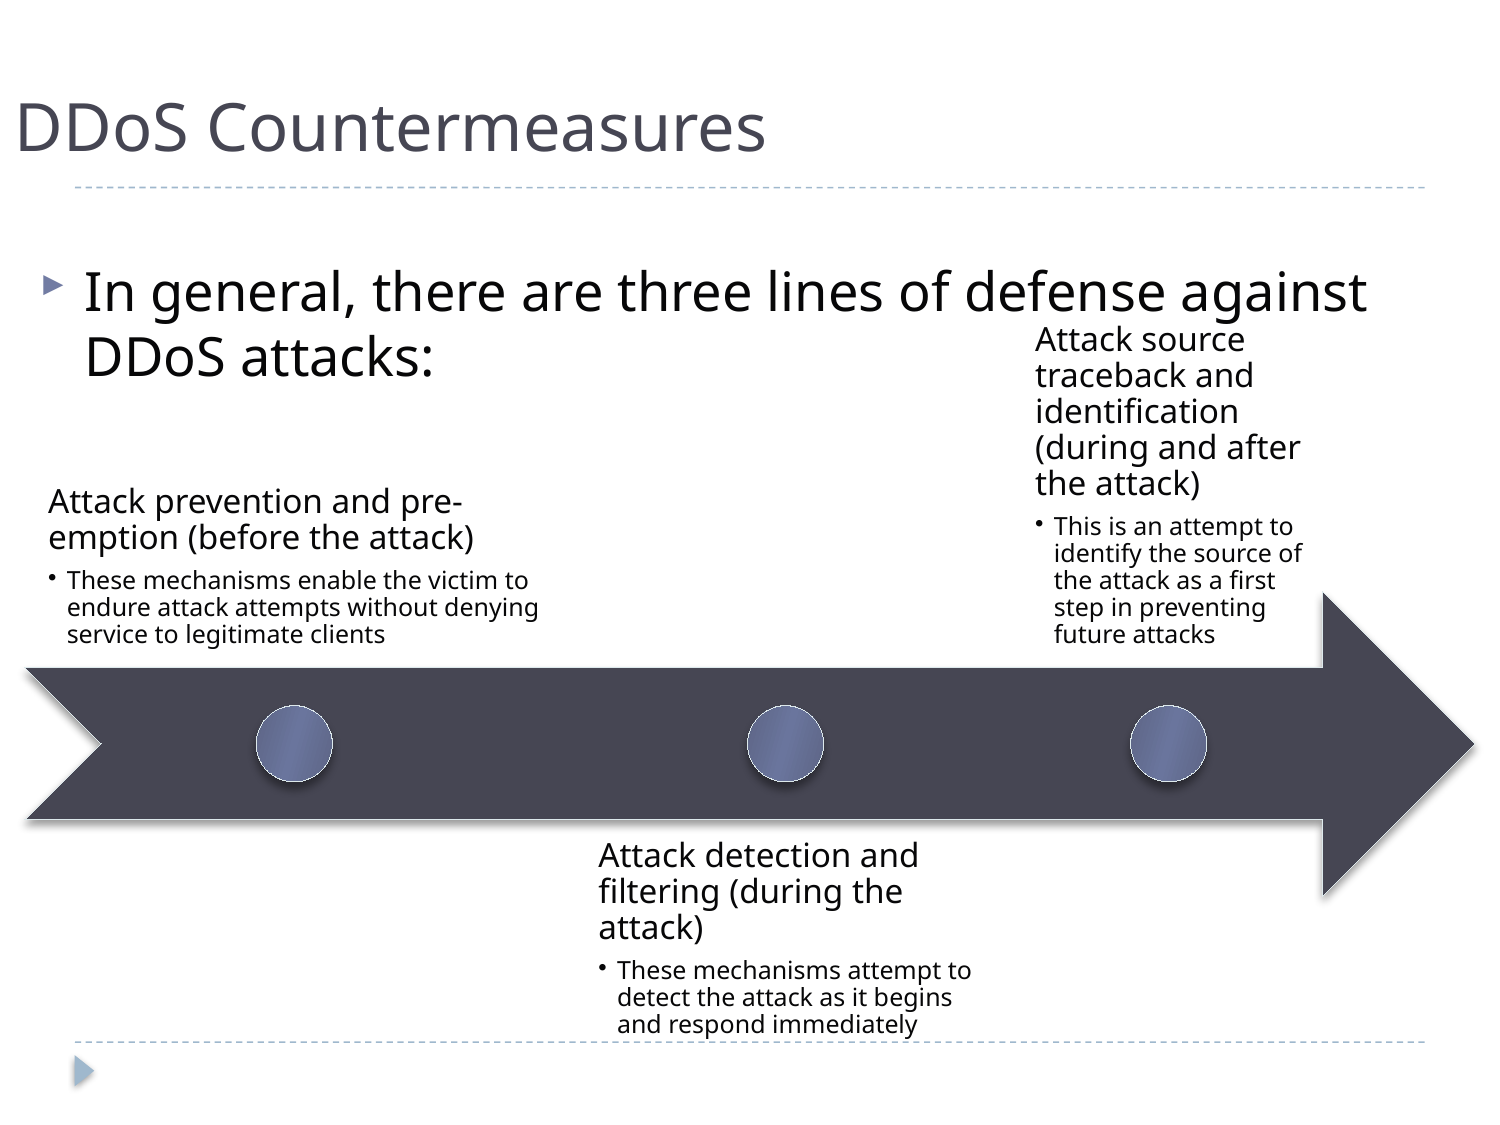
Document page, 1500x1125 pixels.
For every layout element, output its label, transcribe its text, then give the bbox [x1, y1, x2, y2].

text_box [24, 362, 1476, 1125]
list In general, there are three lines of defense against DDoS attacks: [24, 249, 1500, 1000]
title DDoS Countermeasures [0, 10, 1500, 173]
